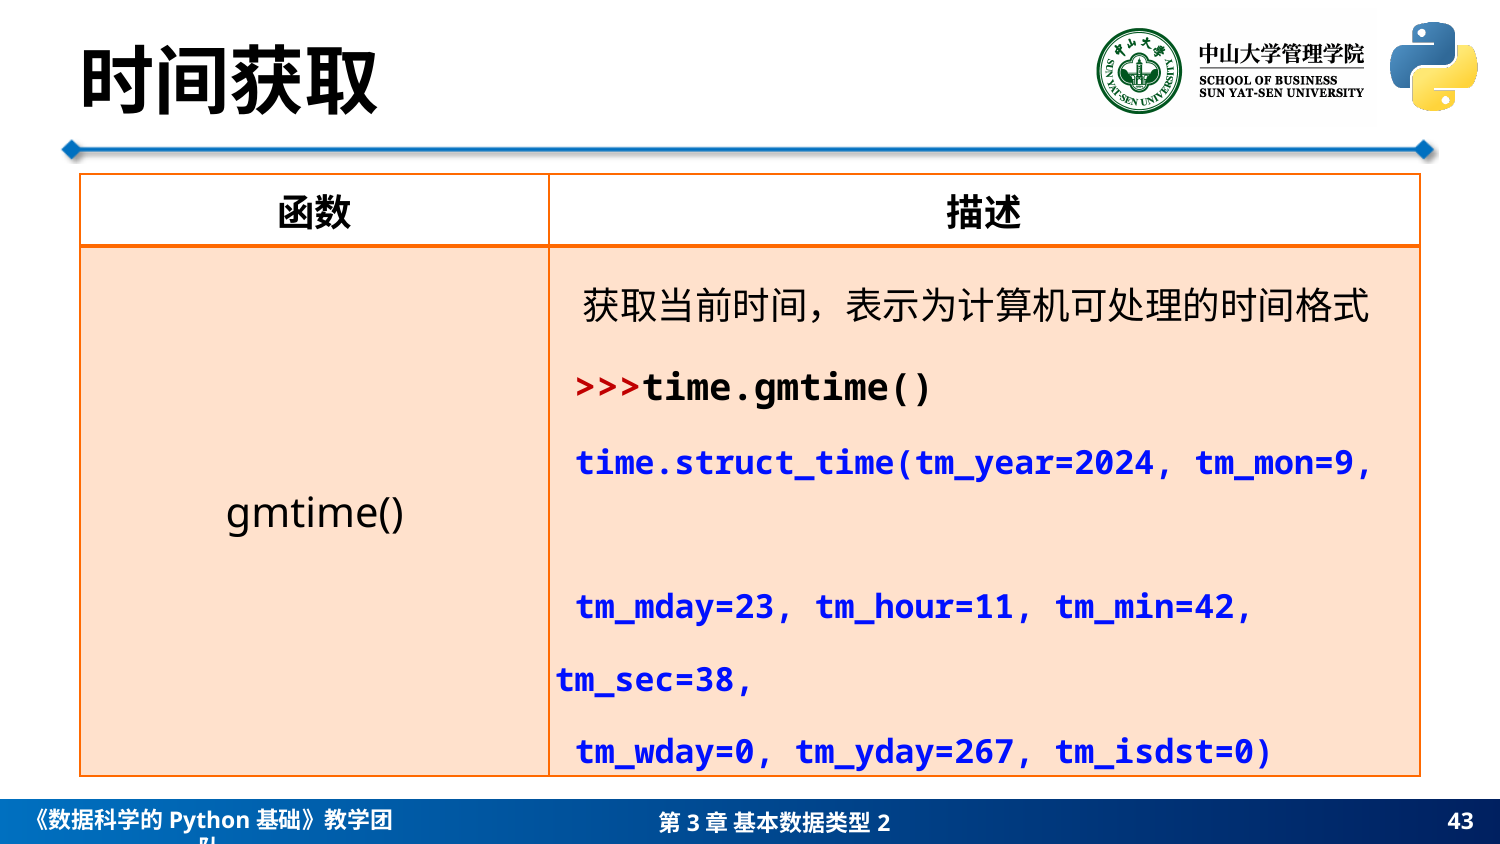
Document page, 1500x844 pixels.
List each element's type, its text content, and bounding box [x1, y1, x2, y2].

table_header 函数 [81, 175, 548, 244]
table_header 描述 [550, 175, 1419, 244]
table_cell gmtime() [81, 248, 548, 775]
text_box 时间获取 [76, 5, 1500, 127]
picture [53, 136, 1439, 164]
table_cell 获取当前时间，表示为计算机可处理的时间格式 >>>time.gmtime() time.struct_time(tm_year=2024, tm_mon=9, tm_mday=23, tm_hour=11, tm_min=42, tm_sec=38, tm_wday=0, tm_yday=267, tm_isdst=0) [550, 248, 1419, 775]
slide_number 43 [1151, 799, 1490, 844]
